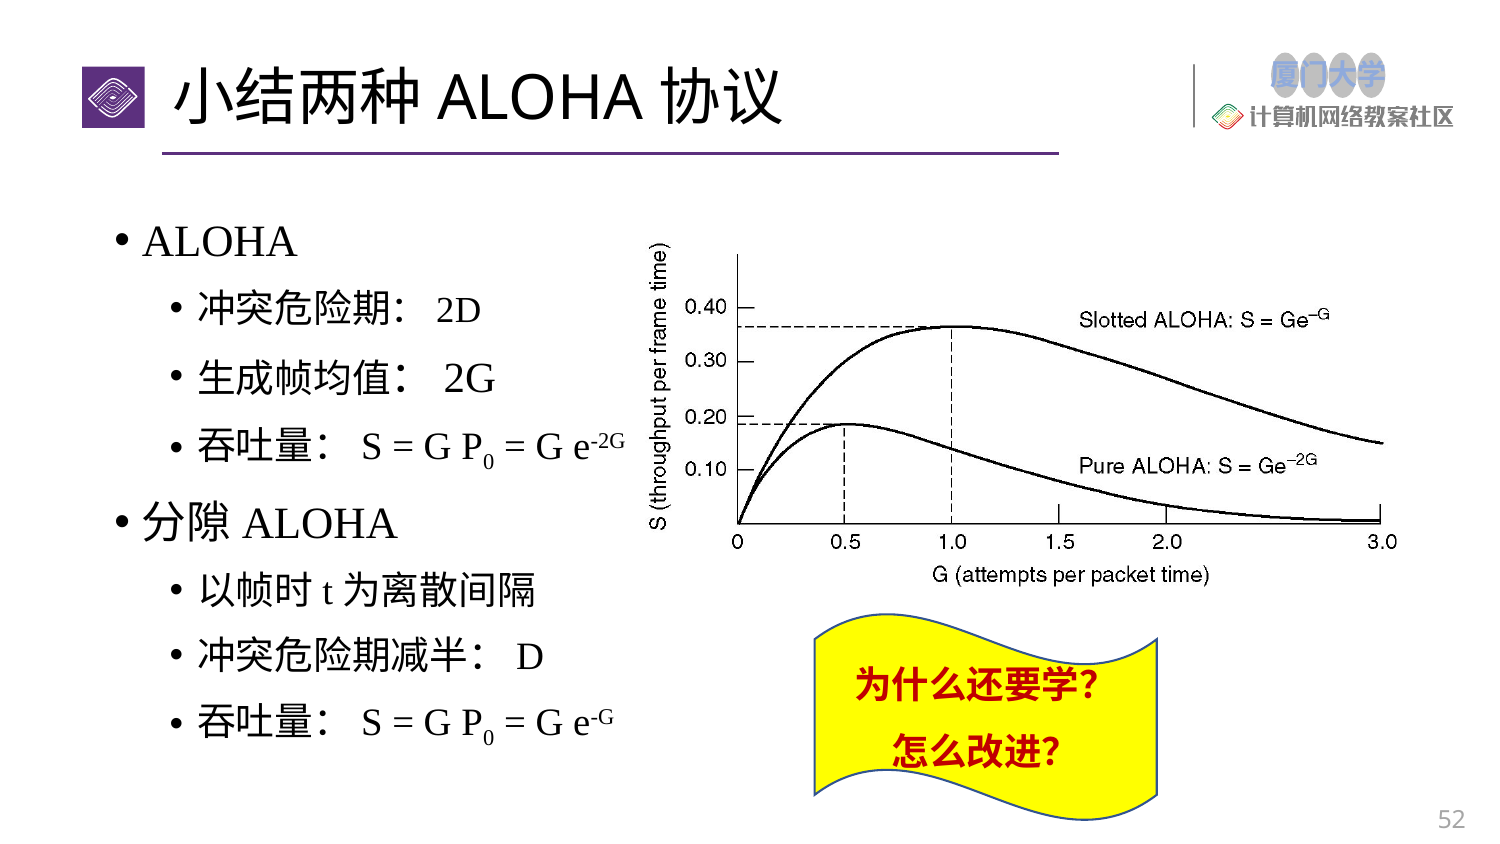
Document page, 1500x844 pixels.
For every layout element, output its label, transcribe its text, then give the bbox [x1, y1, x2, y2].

slide_number 52 [1068, 798, 1478, 844]
picture [644, 242, 1397, 587]
title 小结两种ALOHA协议 [160, 44, 1173, 154]
text_box 为什么还要学？ 怎么改进？ [813, 613, 1158, 820]
list ALOHA 冲突危险期：2D 生成帧均值：2G 吞吐量：S = G P0 = G e-2G 分隙ALOHA 以帧时t为离散间隔 冲突危险期减半：D 吞吐量：S = G P0 = G e-G [103, 195, 1397, 760]
